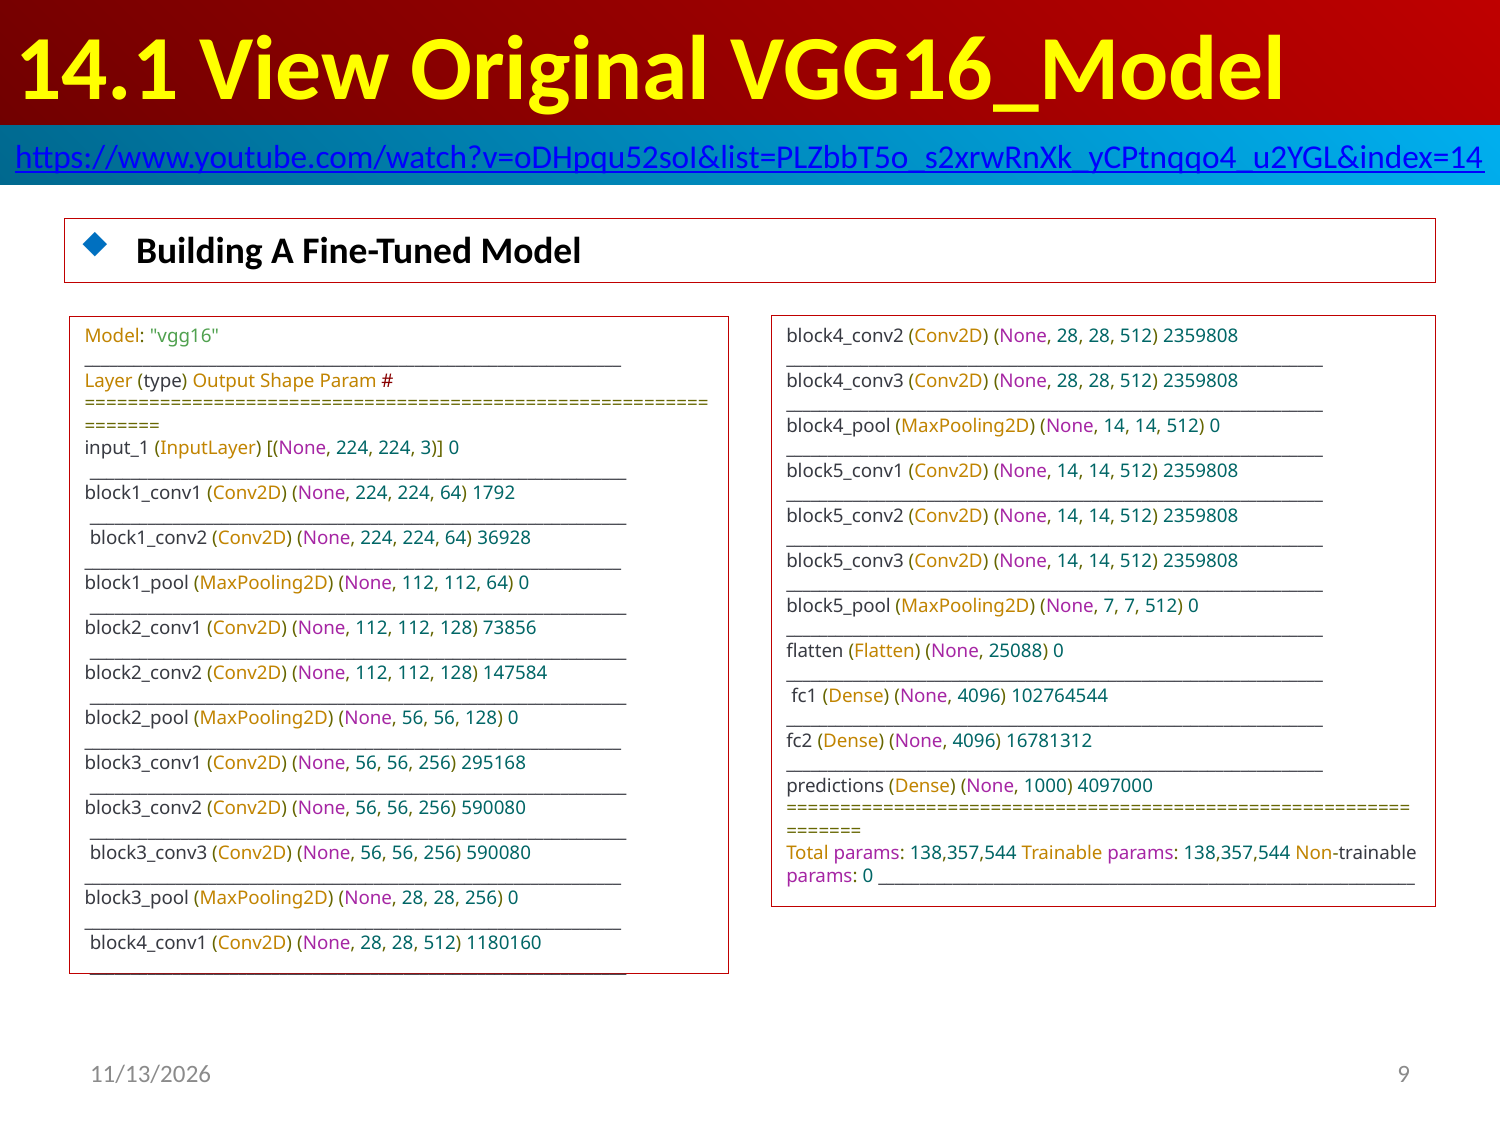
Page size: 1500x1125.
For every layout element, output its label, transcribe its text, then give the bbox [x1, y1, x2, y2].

title 14.1 View Original VGG16_Model [0, 0, 1500, 125]
text_box https://www.youtube.com/watch?v=oDHpqu52soI&list=PLZbbT5o_s2xrwRnXk_yCPtnqqo4_u2YGL&index=14 [0, 125, 1500, 185]
text_box Model: "vgg16" _________________________________________________________________ Layer (type) Output Shape Param # ================================================================= input_1 (InputLayer) [(None, 224, 224, 3)] 0 _________________________________________________________________ block1_conv1 (Conv2D) (None, 224, 224, 64) 1792 _________________________________________________________________ block1_conv2 (Conv2D) (None, 224, 224, 64) 36928 _________________________________________________________________ block1_pool (MaxPooling2D) (None, 112, 112, 64) 0 _________________________________________________________________ block2_conv1 (Conv2D) (None, 112, 112, 128) 73856 _________________________________________________________________ block2_conv2 (Conv2D) (None, 112, 112, 128) 147584 _________________________________________________________________ block2_pool (MaxPooling2D) (None, 56, 56, 128) 0 _________________________________________________________________ block3_conv1 (Conv2D) (None, 56, 56, 256) 295168 _________________________________________________________________ block3_conv2 (Conv2D) (None, 56, 56, 256) 590080 _________________________________________________________________ block3_conv3 (Conv2D) (None, 56, 56, 256) 590080 _________________________________________________________________ block3_pool (MaxPooling2D) (None, 28, 28, 256) 0 _________________________________________________________________ block4_conv1 (Conv2D) (None, 28, 28, 512) 1180160 _________________________________________________________________ [69, 316, 729, 974]
slide_number 9 [1074, 1042, 1425, 1103]
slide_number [75, 1042, 425, 1103]
text_box block4_conv2 (Conv2D) (None, 28, 28, 512) 2359808 _________________________________________________________________ block4_conv3 (Conv2D) (None, 28, 28, 512) 2359808 _________________________________________________________________ block4_pool (MaxPooling2D) (None, 14, 14, 512) 0 _________________________________________________________________ block5_conv1 (Conv2D) (None, 14, 14, 512) 2359808 _________________________________________________________________ block5_conv2 (Conv2D) (None, 14, 14, 512) 2359808 _________________________________________________________________ block5_conv3 (Conv2D) (None, 14, 14, 512) 2359808 _________________________________________________________________ block5_pool (MaxPooling2D) (None, 7, 7, 512) 0 _________________________________________________________________ flatten (Flatten) (None, 25088) 0 _________________________________________________________________ fc1 (Dense) (None, 4096) 102764544 _________________________________________________________________ fc2 (Dense) (None, 4096) 16781312 _________________________________________________________________ predictions (Dense) (None, 1000) 4097000 ================================================================= Total params: 138,357,544 Trainable params: 138,357,544 Non-trainable params: 0 _________________________________________________________________ [771, 315, 1436, 907]
subtitle Building A Fine-Tuned Model [64, 218, 1436, 283]
